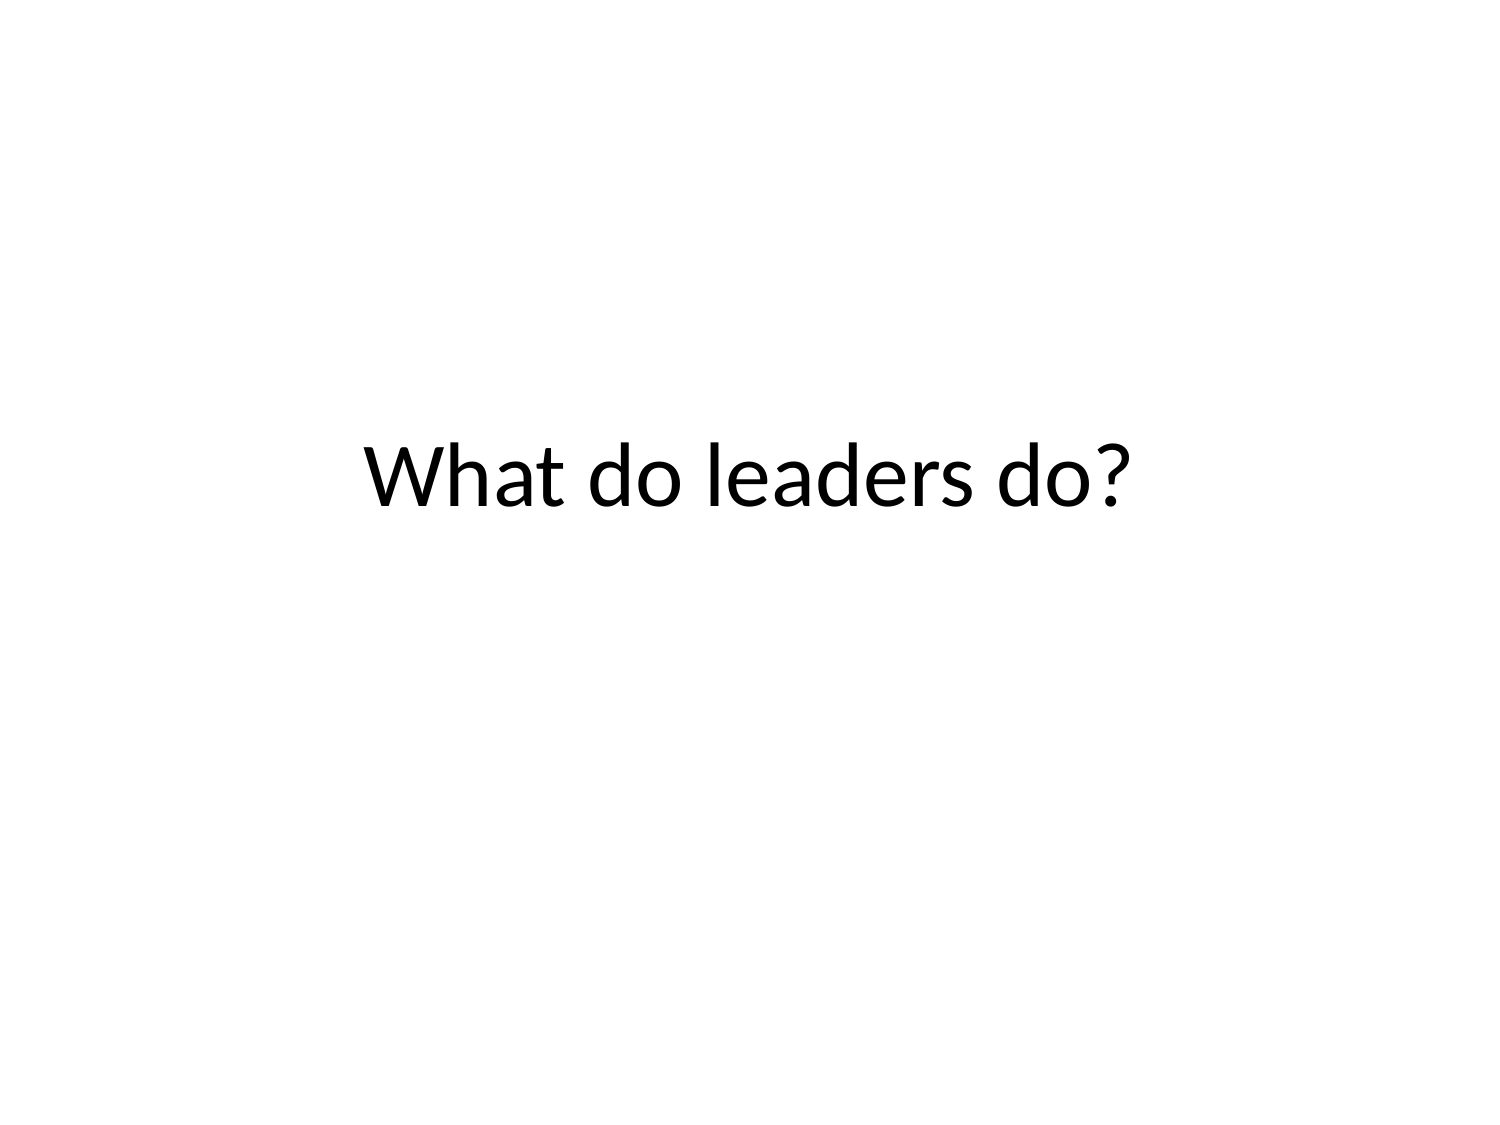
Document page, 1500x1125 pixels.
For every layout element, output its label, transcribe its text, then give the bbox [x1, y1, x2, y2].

title What do leaders do? [112, 349, 1388, 591]
